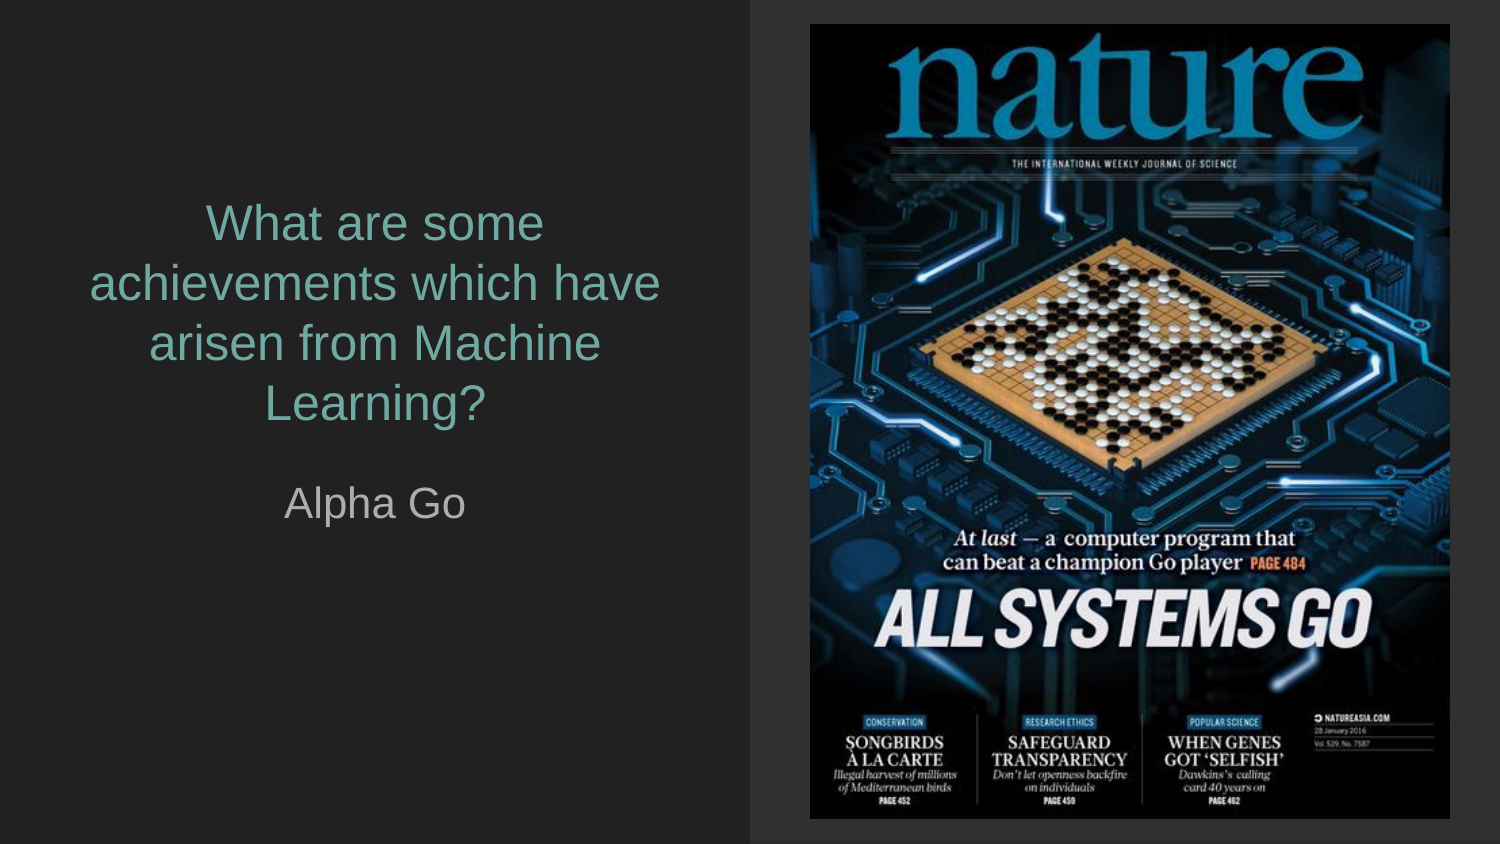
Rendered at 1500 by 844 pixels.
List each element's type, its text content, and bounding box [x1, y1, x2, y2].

title What are some achievements which have arisen from Machine Learning? [43, 202, 708, 446]
picture [810, 24, 1451, 819]
subtitle Alpha Go [43, 459, 708, 663]
